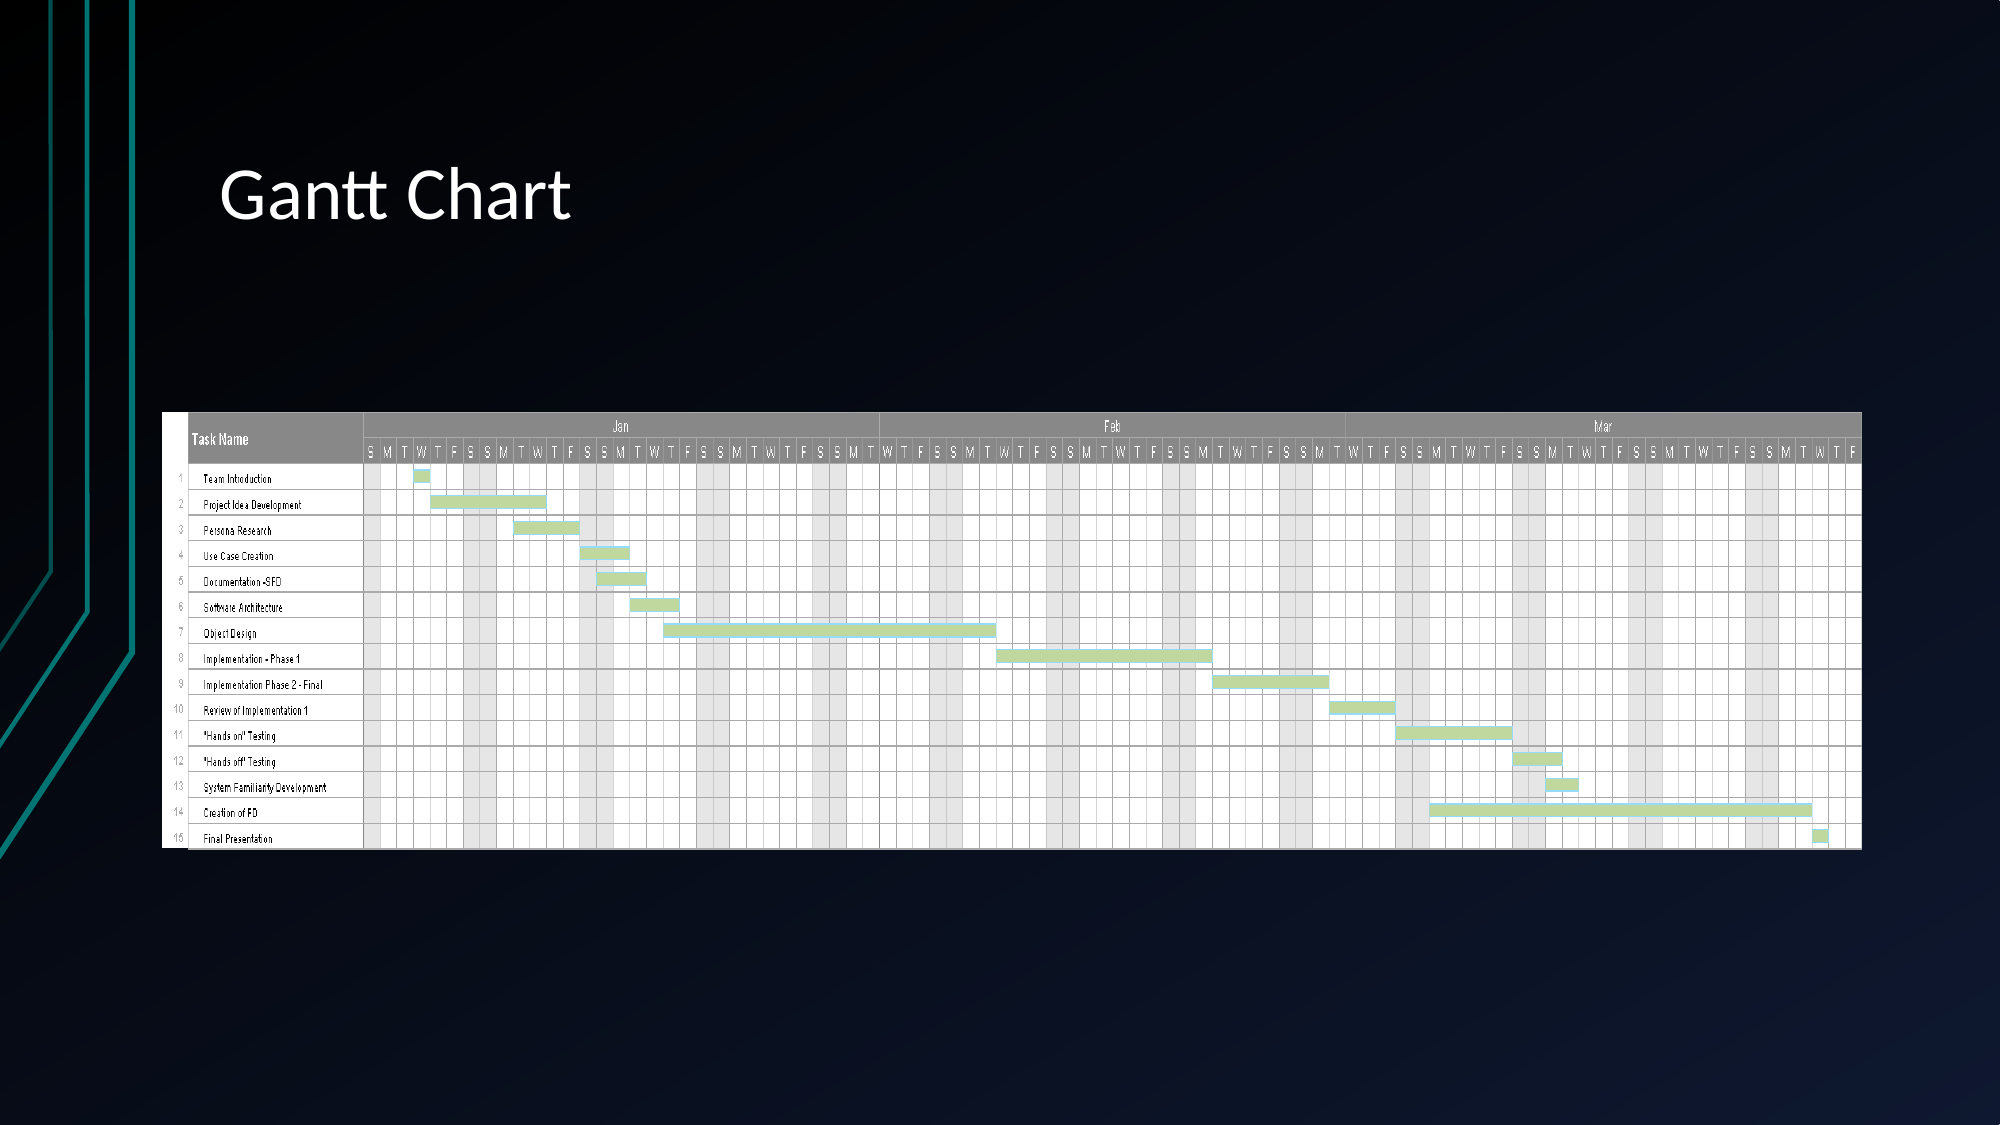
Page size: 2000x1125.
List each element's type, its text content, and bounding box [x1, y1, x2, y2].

title Gantt Chart [199, 45, 1900, 246]
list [161, 412, 1862, 851]
